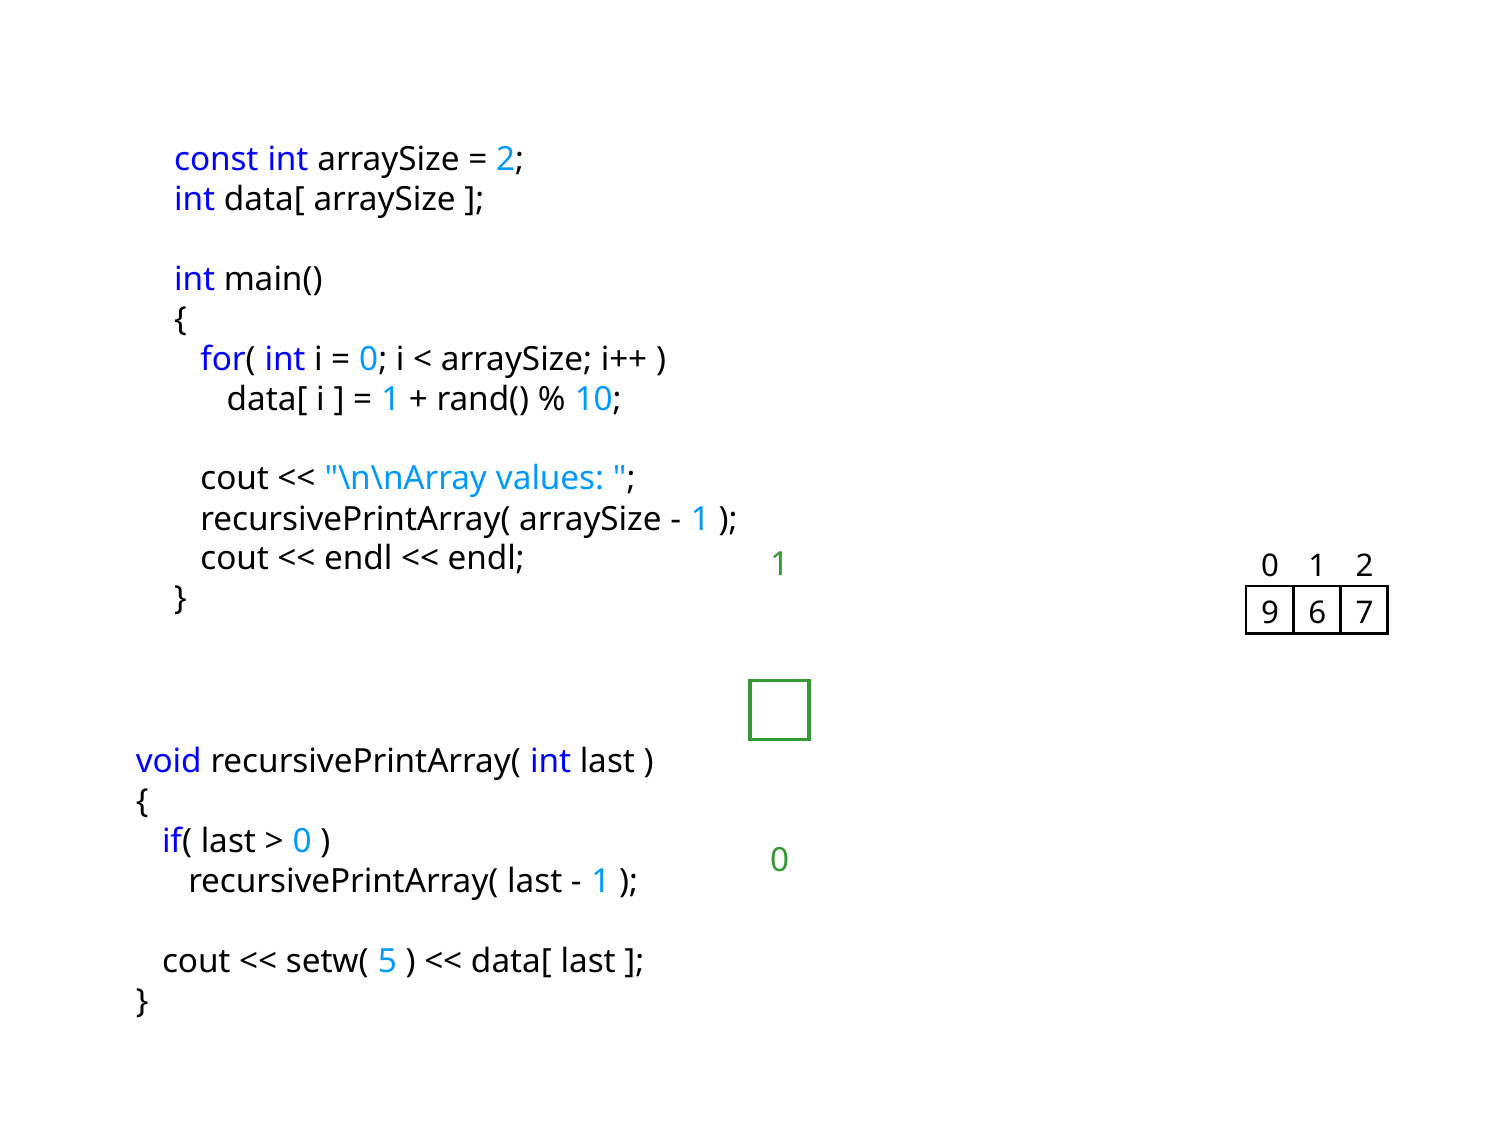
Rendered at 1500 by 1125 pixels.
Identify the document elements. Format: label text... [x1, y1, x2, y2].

text_box [750, 680, 809, 740]
table_cell 6 [1295, 587, 1339, 632]
table_header 1 [1293, 539, 1341, 585]
text_box 0 [750, 828, 809, 888]
table_header 2 [1341, 539, 1388, 585]
table_header 0 [1246, 539, 1293, 585]
table_cell 9 [1247, 587, 1292, 632]
list void recursivePrintArray( int last ) { if( last > 0 ) recursivePrintArray( last - 1 ); cout << setw( 5 ) << data[ last ]; } [129, 709, 987, 1065]
table_cell 7 [1342, 587, 1386, 632]
list const int arraySize = 2; int data[ arraySize ]; int main() { for( int i = 0; i < arraySize; i++ ) data[ i ] = 1 + rand() % 10; cout << "\n\nArray values: "; recursivePrintArray( arraySize - 1 ); cout << endl << endl; } [159, 119, 1017, 652]
text_box 1 [750, 532, 809, 592]
